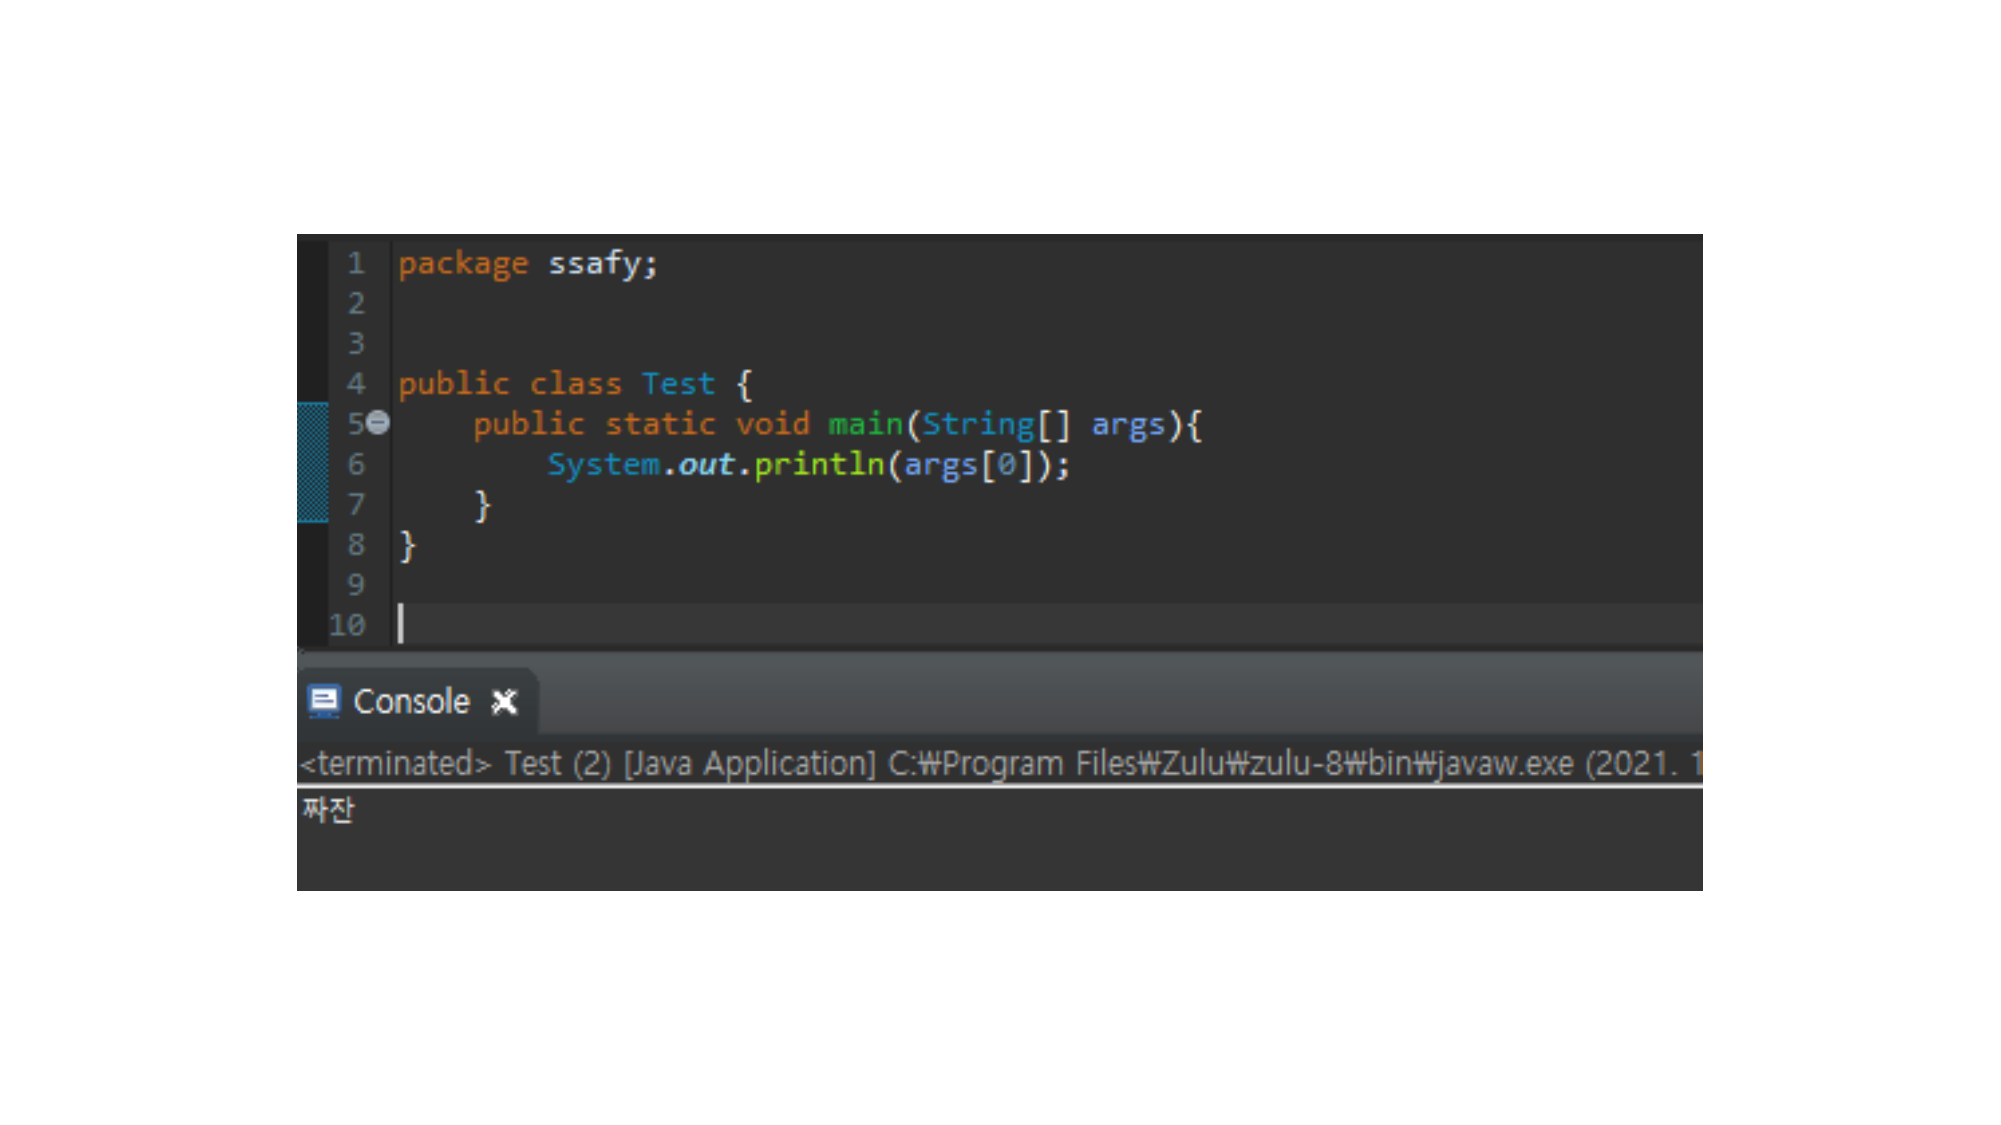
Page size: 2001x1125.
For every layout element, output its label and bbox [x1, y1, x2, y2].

picture [297, 234, 1703, 891]
